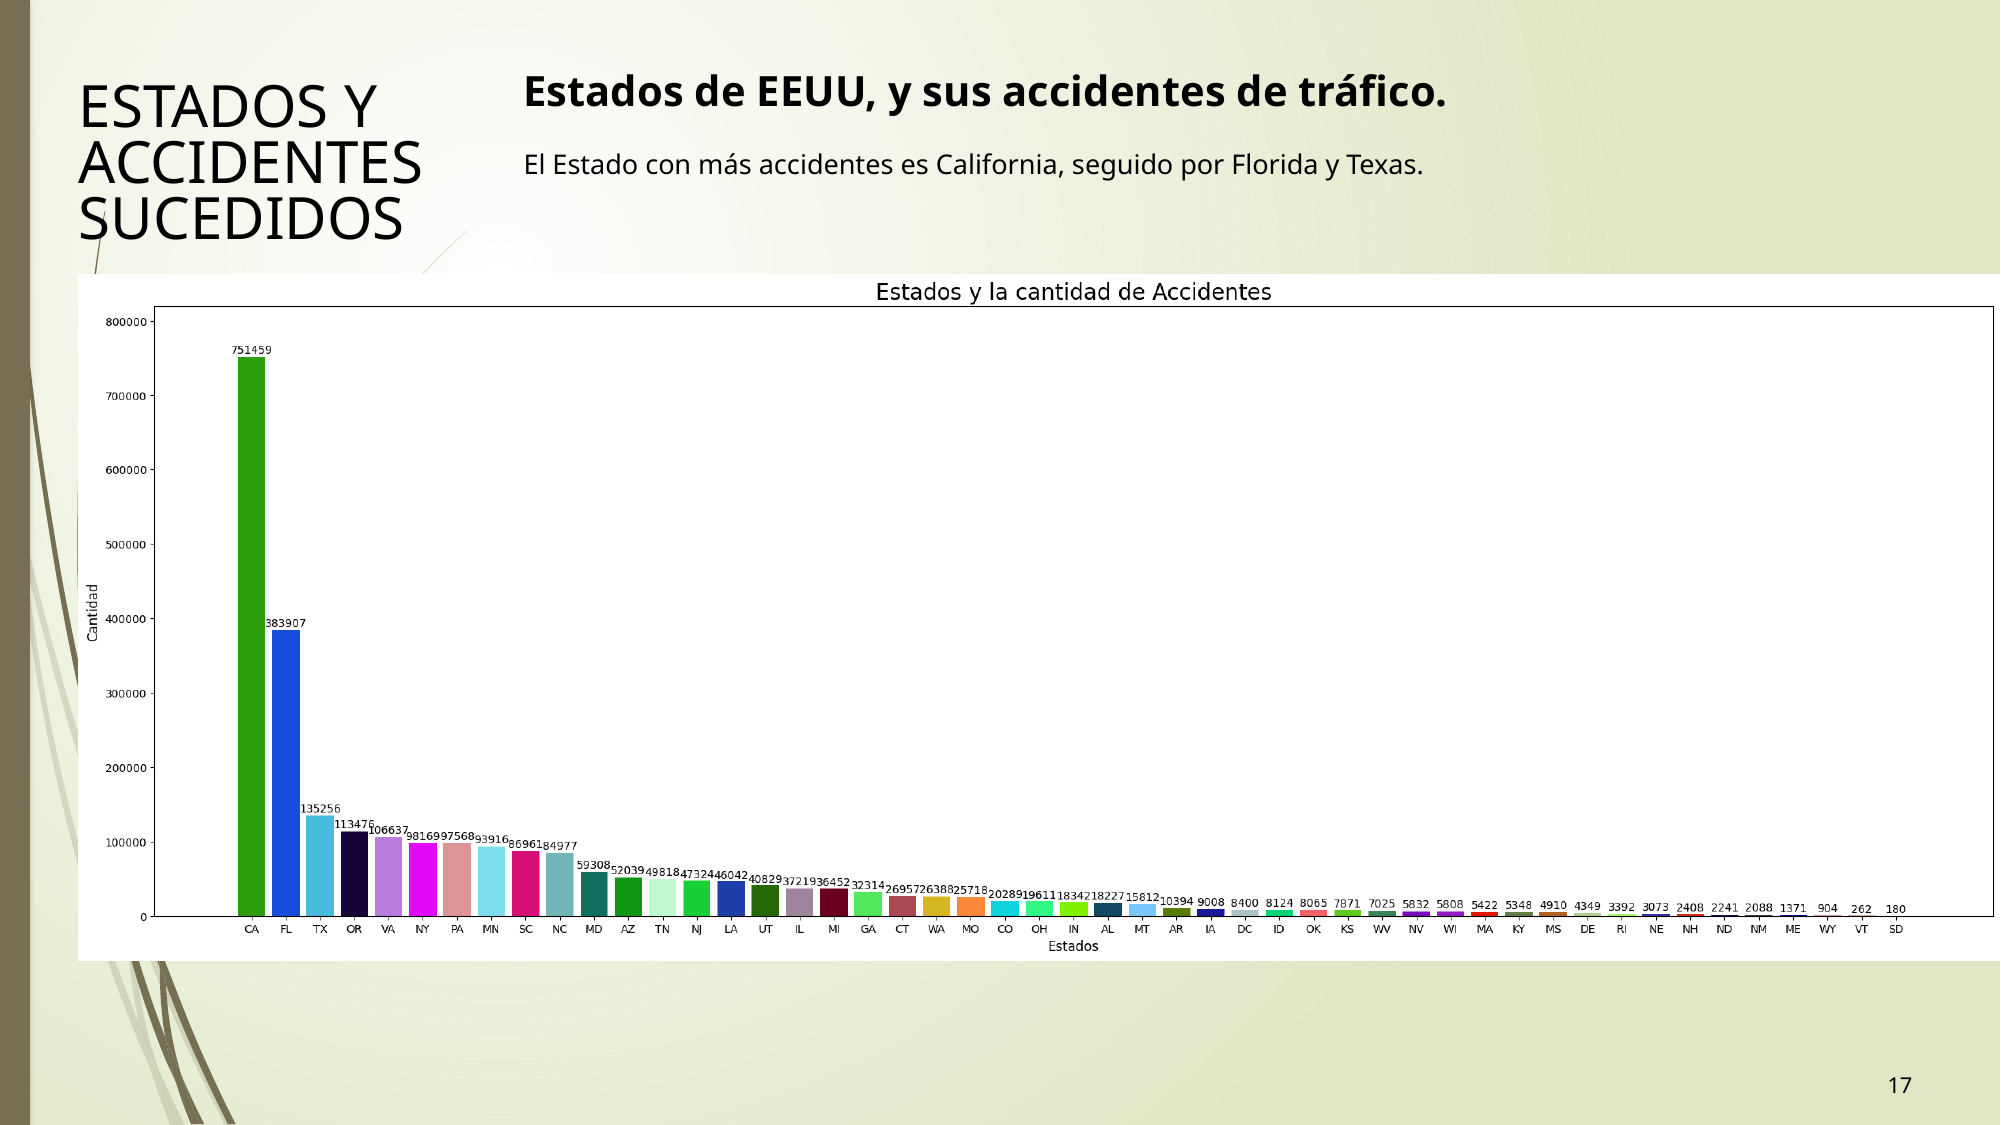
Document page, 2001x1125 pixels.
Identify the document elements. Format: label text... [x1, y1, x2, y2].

text_box 17 [1887, 1069, 2000, 1104]
text_box ESTADOS Y ACCIDENTES SUCEDIDOS [78, 83, 448, 252]
text_box Estados de EEUU, y sus accidentes de tráfico. El Estado con más accidentes es California, seguido por Florida y Texas. [508, 57, 1888, 272]
picture [78, 274, 2000, 961]
